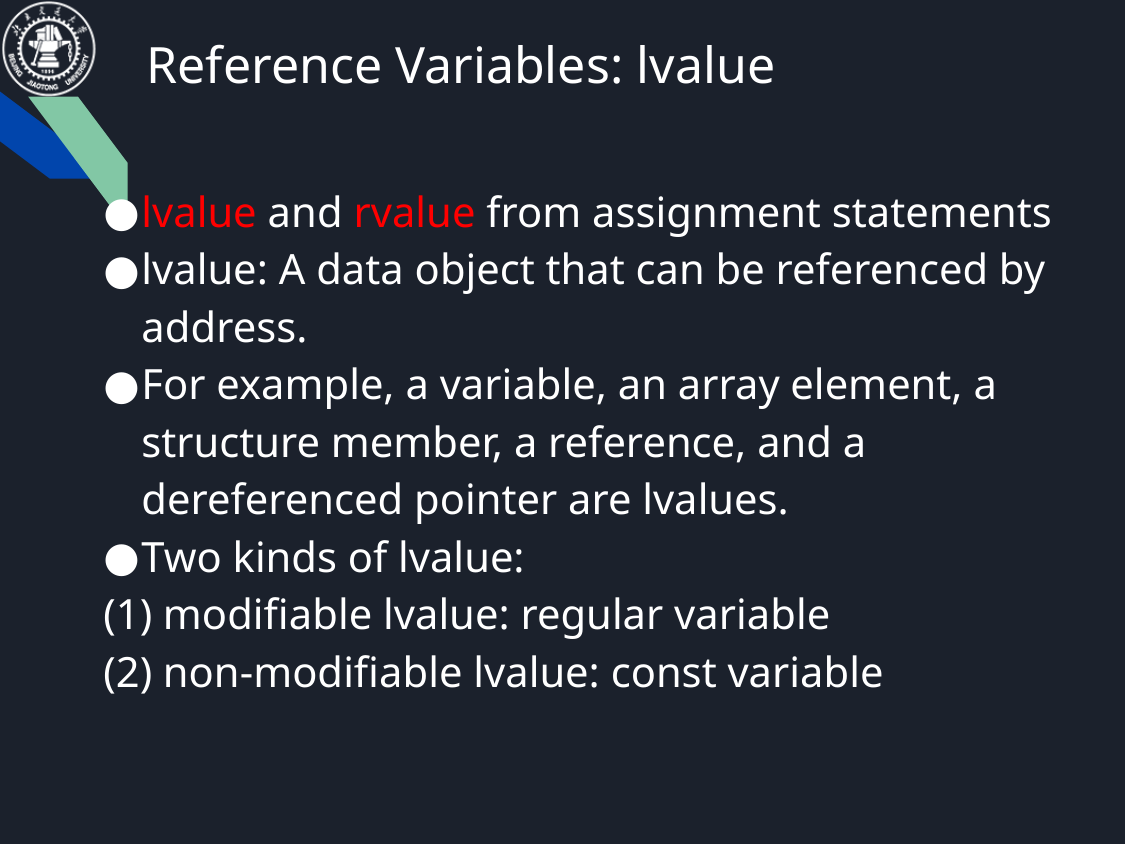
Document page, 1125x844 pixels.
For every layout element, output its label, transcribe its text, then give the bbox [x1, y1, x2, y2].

picture [0, 0, 100, 97]
title Reference Variables: lvalue [135, 22, 1114, 135]
list lvalue and rvalue from assignment statements lvalue: A data object that can be referenced by address. For example, a variable, an array element, a structure member, a reference, and a dereferenced pointer are lvalues. Two kinds of lvalue: (1) modifiable lvalue: regular variable (2) non-modifiable lvalue: const variable [70, 163, 1125, 641]
